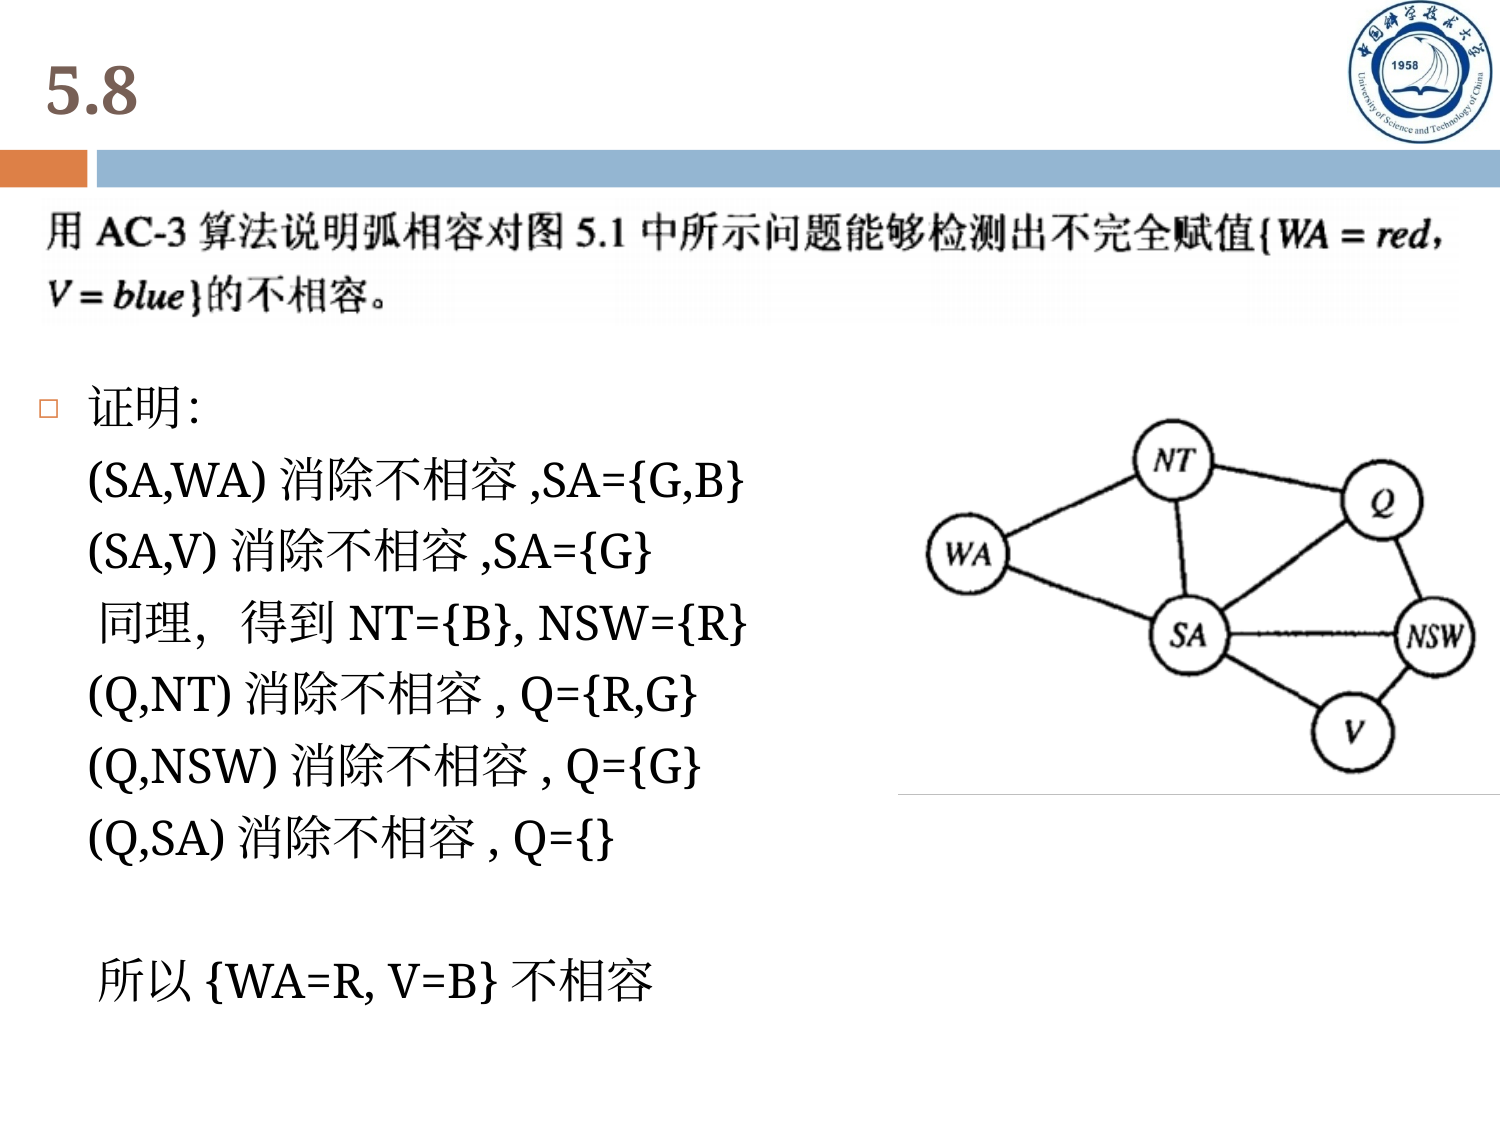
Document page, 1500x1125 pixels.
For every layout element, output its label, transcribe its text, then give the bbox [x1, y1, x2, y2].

picture [40, 198, 1460, 327]
title 5.8 [36, 36, 1076, 139]
picture [1347, 0, 1493, 144]
picture [898, 386, 1500, 799]
list 证明： (SA,WA)消除不相容,SA={G,B} (SA,V)消除不相容,SA={G} 同理，得到NT={B}, NSW={R} (Q,NT)消除不相容, Q={R,G} (Q,NSW)消除不相容, Q={G} (Q,SA)消除不相容, Q={} 所以{WA=R, V=B}不相容 [28, 207, 941, 1024]
